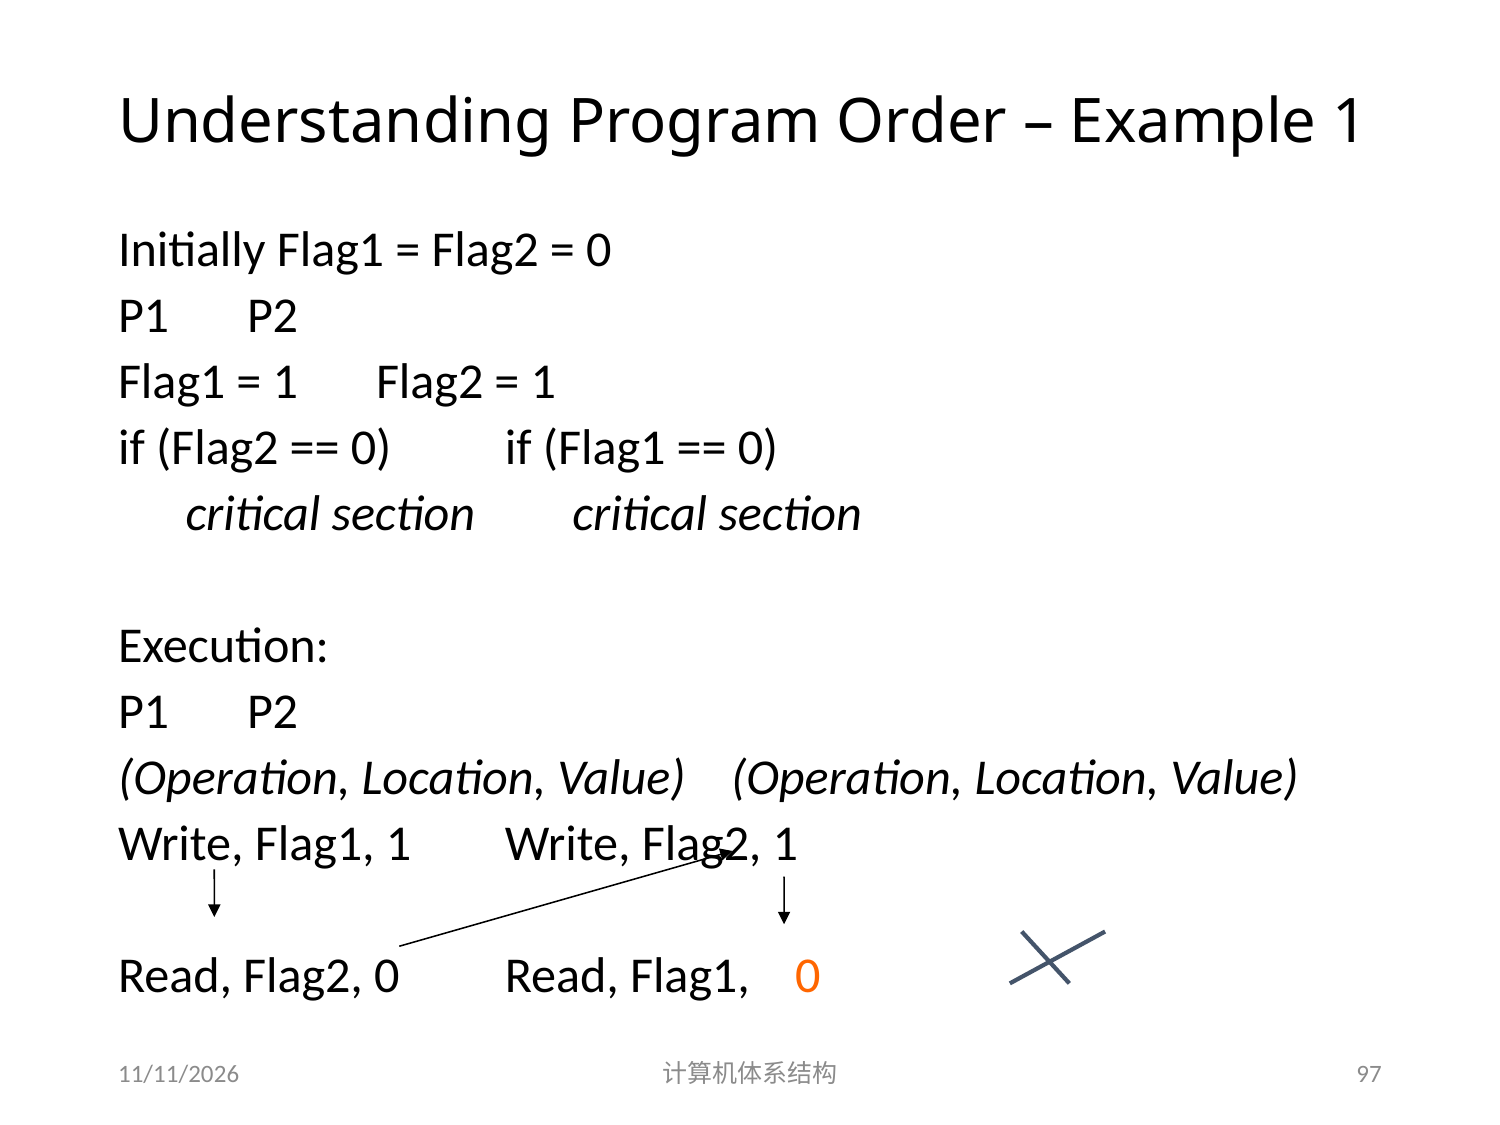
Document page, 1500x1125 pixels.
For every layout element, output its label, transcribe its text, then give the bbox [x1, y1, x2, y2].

title Understanding Program Order – Example 1 [103, 59, 1425, 185]
text_box [777, 876, 791, 925]
slide_number 97 [1059, 1042, 1397, 1103]
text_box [1009, 931, 1106, 984]
footer 计算机体系结构 [496, 1042, 1004, 1103]
list Initially Flag1 = Flag2 = 0 P1 P2 Flag1 = 1 Flag2 = 1 if (Flag2 == 0) if (Flag1 == 0) critical section critical section Execution: P1 P2 (Operation, Location, Value) (Operation, Location, Value) Write, Flag1, 1 Write, Flag2, 1 Read, Flag2, 0 Read, Flag1, 0 [103, 203, 1462, 1014]
text_box [399, 848, 733, 947]
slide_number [103, 1042, 441, 1103]
text_box [208, 869, 221, 917]
